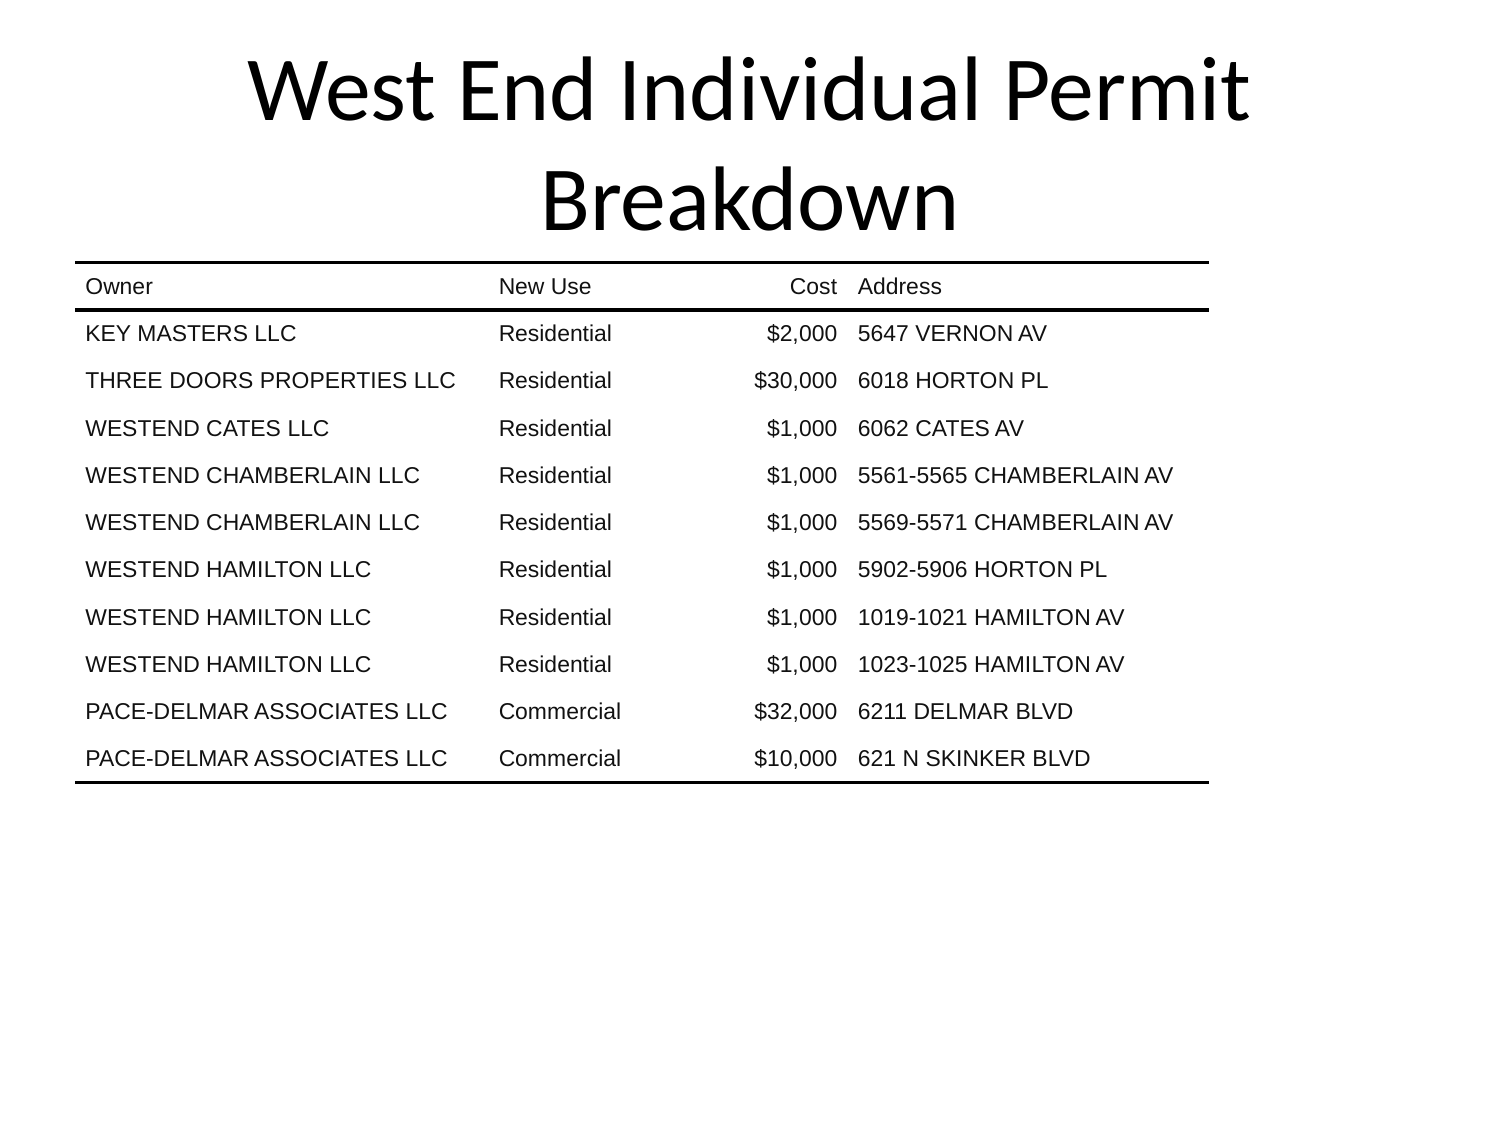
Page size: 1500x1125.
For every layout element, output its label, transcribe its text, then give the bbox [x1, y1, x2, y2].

table_cell PACE-DELMAR ASSOCIATES LLC [75, 735, 488, 781]
table_cell WESTEND HAMILTON LLC [75, 546, 488, 594]
table_cell $1,000 [653, 405, 848, 452]
table_cell $30,000 [653, 357, 848, 405]
table_cell 6062 CATES AV [848, 405, 1209, 452]
table_cell KEY MASTERS LLC [75, 312, 488, 357]
table_cell Commercial [488, 688, 653, 735]
table_cell Residential [488, 405, 653, 452]
table_cell $32,000 [653, 688, 848, 735]
table_cell Residential [488, 357, 653, 405]
table_cell Residential [488, 641, 653, 688]
table_cell 5561-5565 CHAMBERLAIN AV [848, 452, 1209, 499]
table_cell WESTEND CATES LLC [75, 405, 488, 452]
table_cell 5647 VERNON AV [848, 312, 1209, 357]
table_cell Residential [488, 312, 653, 357]
table_cell WESTEND CHAMBERLAIN LLC [75, 499, 488, 546]
table_cell WESTEND CHAMBERLAIN LLC [75, 452, 488, 499]
table_cell 6211 DELMAR BLVD [848, 688, 1209, 735]
table_cell WESTEND HAMILTON LLC [75, 641, 488, 688]
table_cell WESTEND HAMILTON LLC [75, 594, 488, 641]
table_cell $1,000 [653, 641, 848, 688]
table_cell 1019-1021 HAMILTON AV [848, 594, 1209, 641]
table_cell Residential [488, 499, 653, 546]
table_cell Residential [488, 452, 653, 499]
table_cell $1,000 [653, 452, 848, 499]
table_header New Use [488, 264, 653, 308]
table_cell PACE-DELMAR ASSOCIATES LLC [75, 688, 488, 735]
table_cell $2,000 [653, 312, 848, 357]
table_cell Commercial [488, 735, 653, 781]
table_cell 6018 HORTON PL [848, 357, 1209, 405]
table_cell 5569-5571 CHAMBERLAIN AV [848, 499, 1209, 546]
table_header Owner [75, 264, 488, 308]
table_cell 621 N SKINKER BLVD [848, 735, 1209, 781]
table_header Address [848, 264, 1209, 308]
table_cell $1,000 [653, 546, 848, 594]
table_cell 5902-5906 HORTON PL [848, 546, 1209, 594]
table_cell $1,000 [653, 594, 848, 641]
table_cell Residential [488, 546, 653, 594]
table_cell THREE DOORS PROPERTIES LLC [75, 357, 488, 405]
table_cell $10,000 [653, 735, 848, 781]
table_cell Residential [488, 594, 653, 641]
table_header Cost [653, 264, 848, 308]
title West End Individual Permit Breakdown [75, 45, 1425, 233]
table_cell 1023-1025 HAMILTON AV [848, 641, 1209, 688]
table_cell $1,000 [653, 499, 848, 546]
